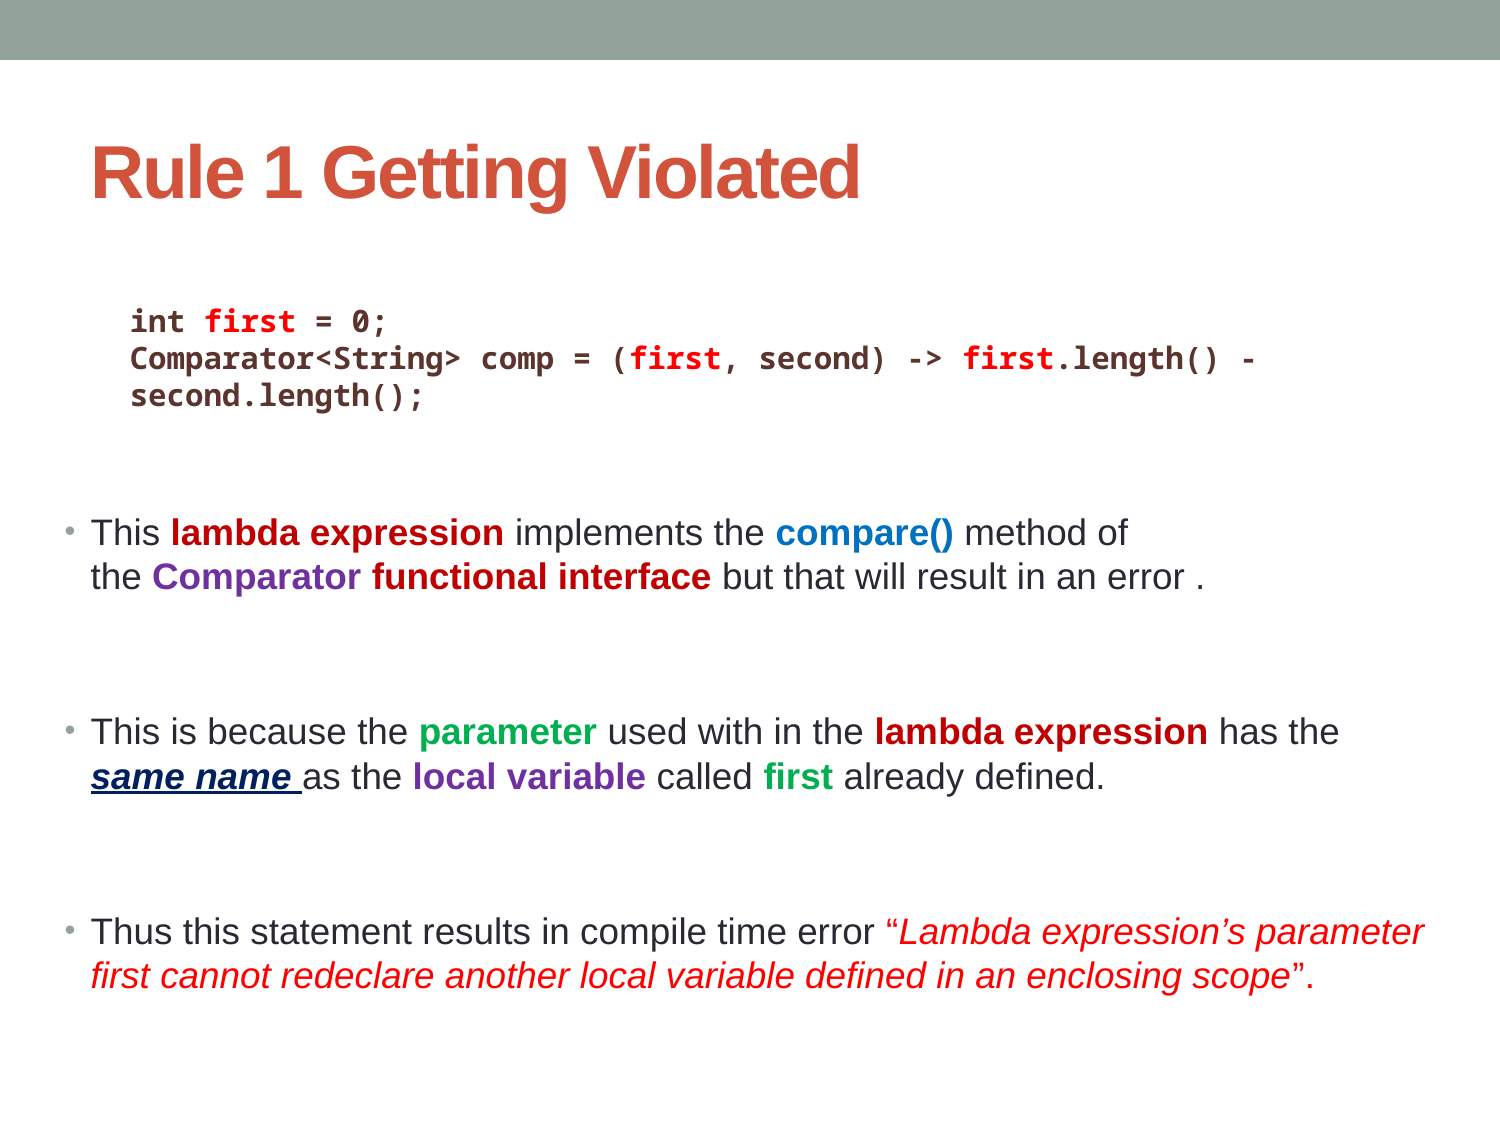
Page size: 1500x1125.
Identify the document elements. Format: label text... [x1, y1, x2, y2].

list int first = 0; Comparator<String> comp = (first, second) -> first.length() - second.length(); This lambda expression implements the compare() method of the Comparator functional interface but that will result in an error . This is because the parameter used with in the lambda expression has the same name as the local variable called first already defined. Thus this statement results in compile time error “Lambda expression’s parameter first cannot redeclare another local variable defined in an enclosing scope”. [49, 250, 1445, 1047]
title Rule 1 Getting Violated [75, 87, 1425, 250]
